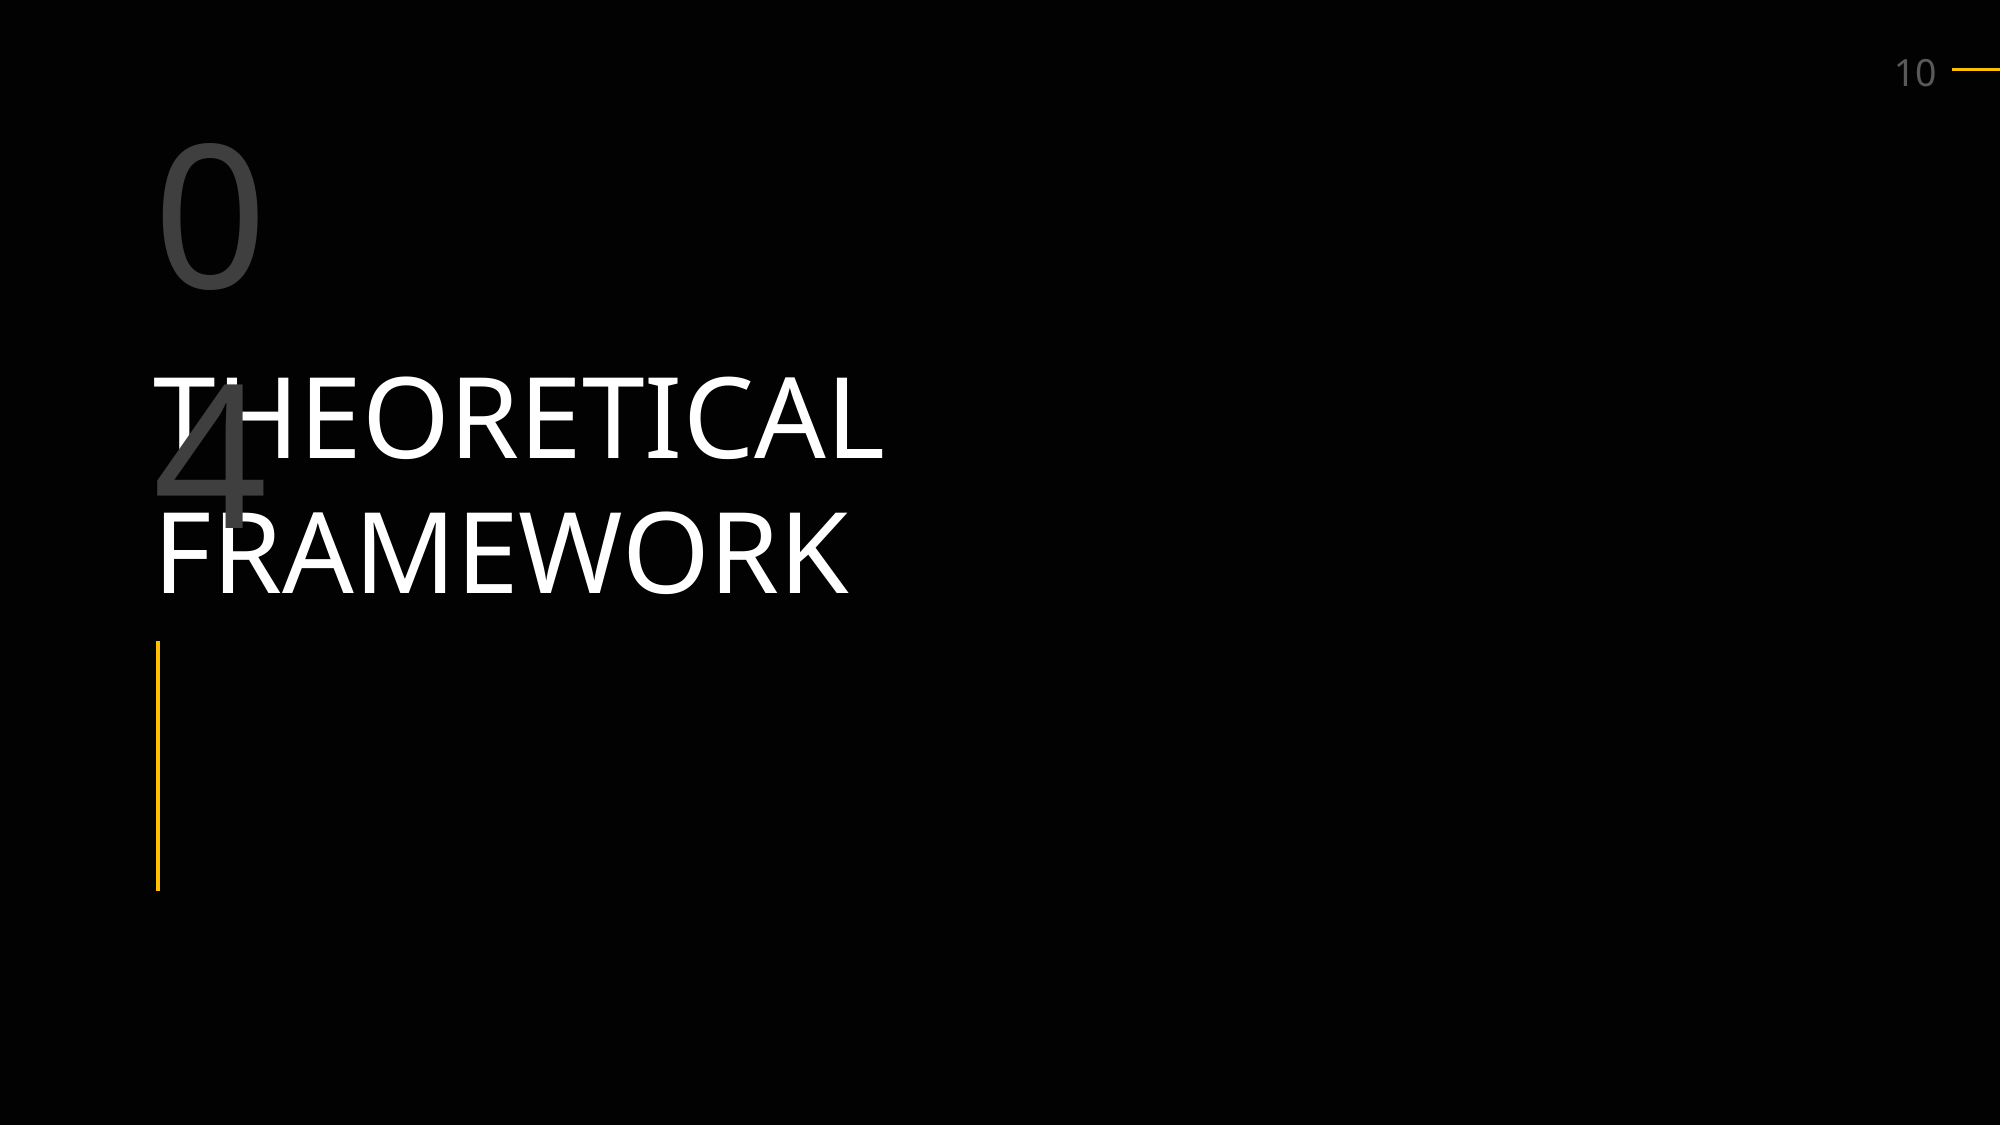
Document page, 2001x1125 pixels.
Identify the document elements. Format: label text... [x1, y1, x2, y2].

text_box THEORETICAL FRAMEWORK [138, 338, 1000, 491]
text_box 04 [138, 81, 388, 339]
